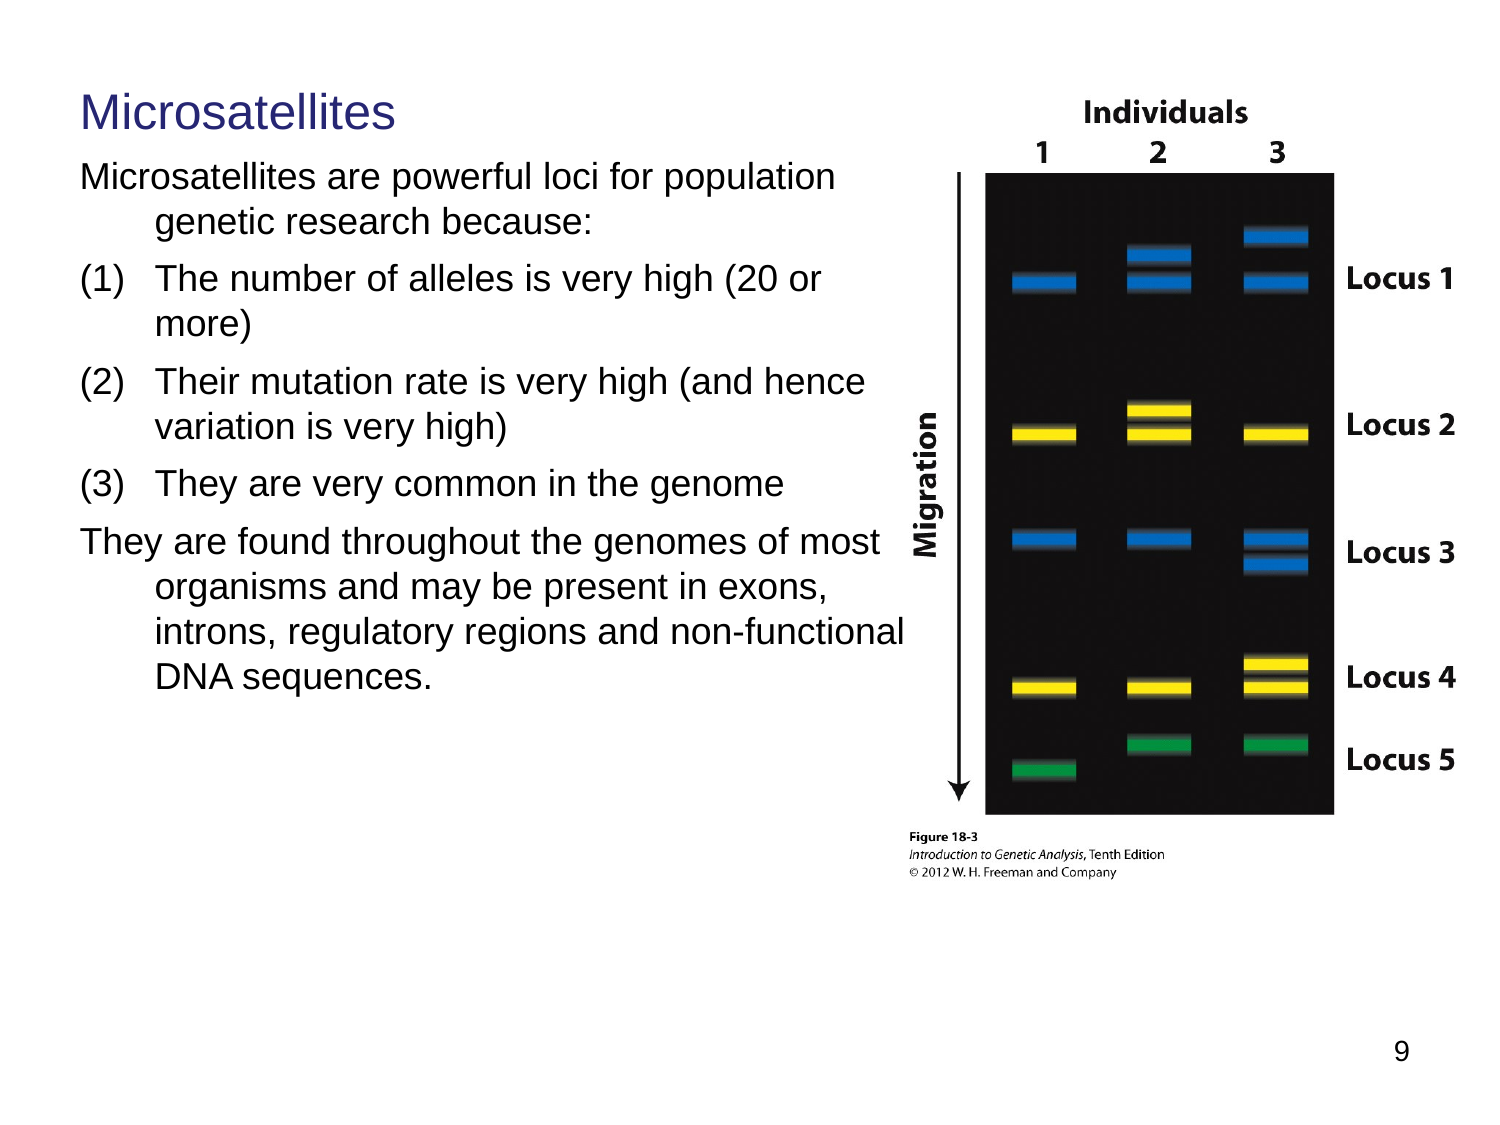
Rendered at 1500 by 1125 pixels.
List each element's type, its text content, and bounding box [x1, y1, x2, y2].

picture [903, 89, 1462, 882]
text_box Microsatellites Microsatellites are powerful loci for population genetic research because: The number of alleles is very high (20 or more) Their mutation rate is very high (and hence variation is very high) They are very common in the genome They are found throughout the genomes of most organisms and may be present in exons, introns, regulatory regions and non-functional DNA sequences. [64, 71, 928, 917]
slide_number 9 [1074, 1024, 1426, 1103]
